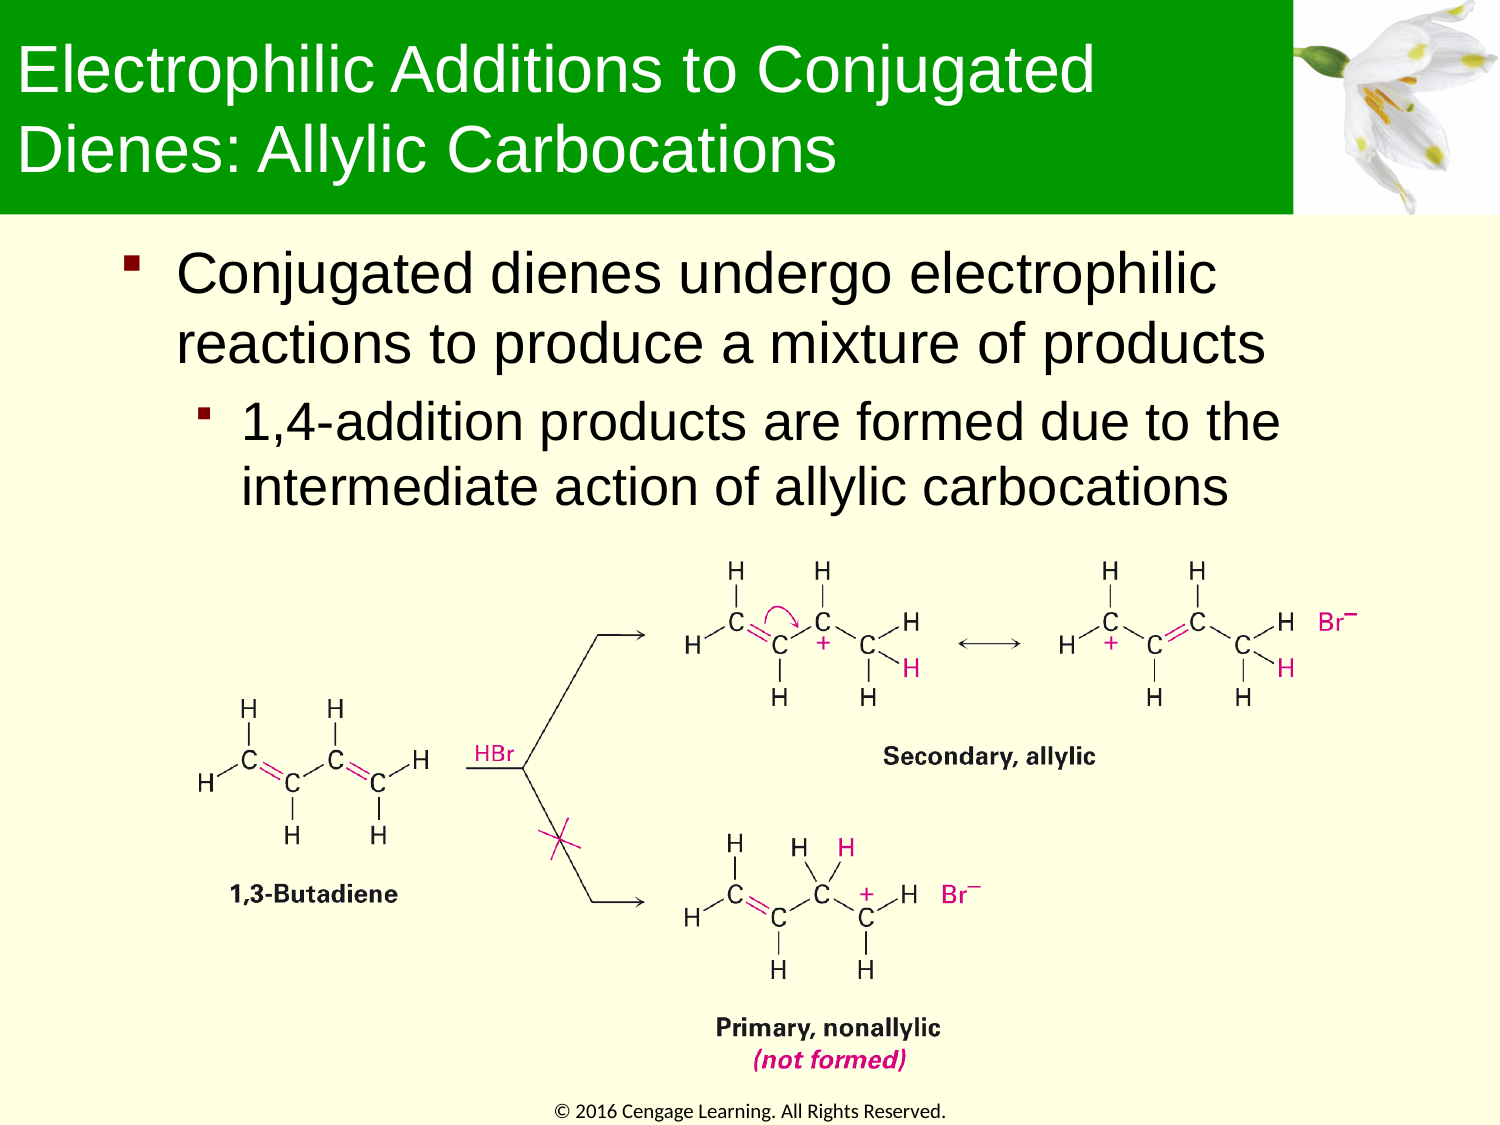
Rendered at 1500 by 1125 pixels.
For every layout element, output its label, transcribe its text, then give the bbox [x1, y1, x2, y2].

list Conjugated dienes undergo electrophilic reactions to produce a mixture of products 1,4-addition products are formed due to the intermediate action of allylic carbocations [103, 227, 1450, 1065]
title Electrophilic Additions to Conjugated Dienes: Allylic Carbocations [0, 0, 1288, 213]
picture [1293, 0, 1500, 215]
picture [196, 558, 1357, 1076]
